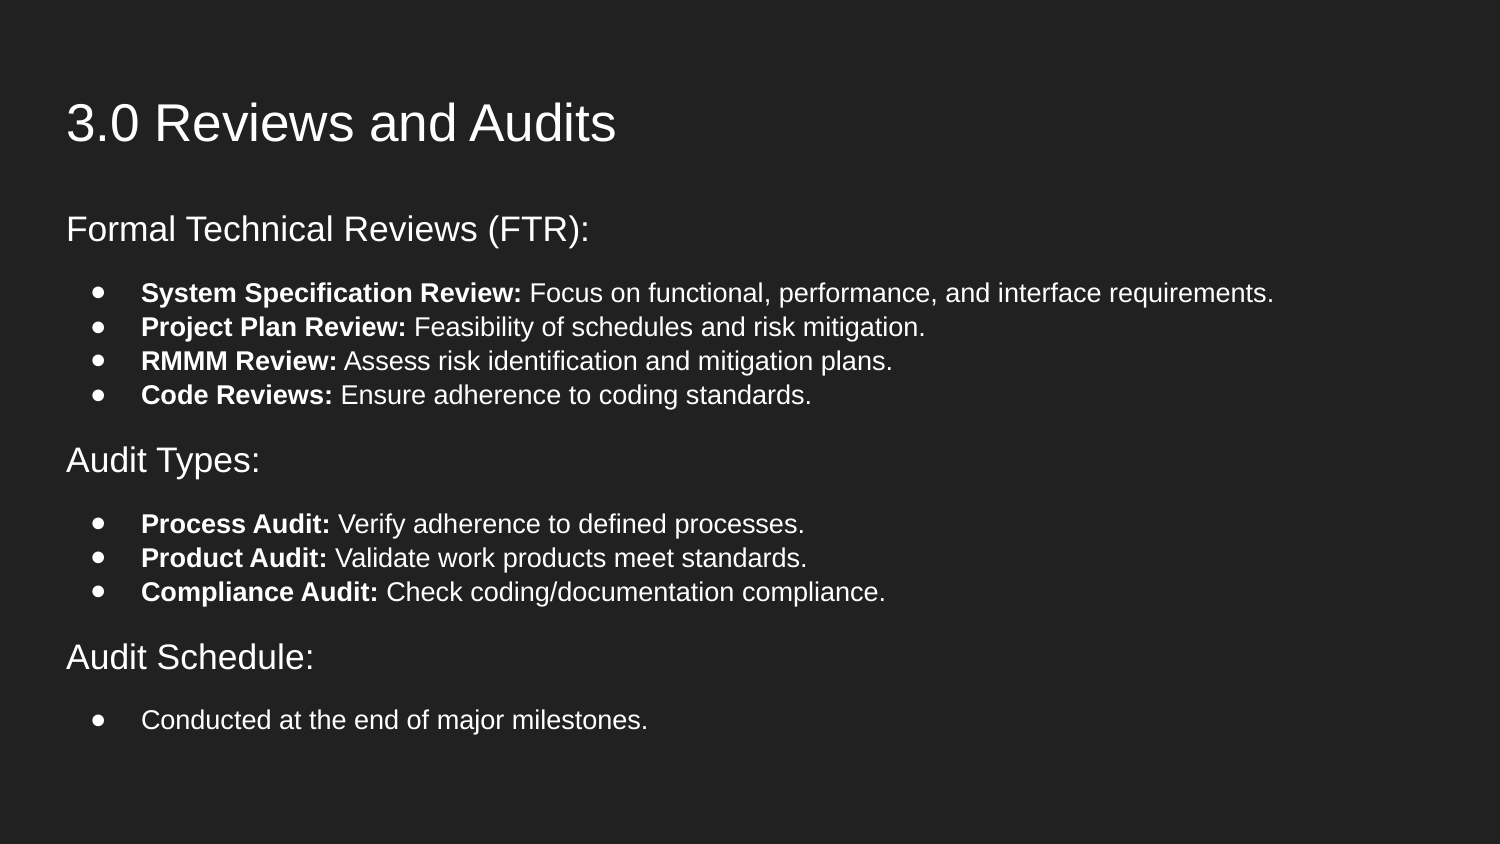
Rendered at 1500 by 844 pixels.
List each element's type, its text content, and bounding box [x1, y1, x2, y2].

title 3.0 Reviews and Audits [51, 72, 1449, 167]
list Formal Technical Reviews (FTR): System Specification Review: Focus on functional, performance, and interface requirements. Project Plan Review: Feasibility of schedules and risk mitigation. RMMM Review: Assess risk identification and mitigation plans. Code Reviews: Ensure adherence to coding standards. Audit Types: Process Audit: Verify adherence to defined processes. Product Audit: Validate work products meet standards. Compliance Audit: Check coding/documentation compliance. Audit Schedule: Conducted at the end of major milestones. [51, 189, 1449, 750]
